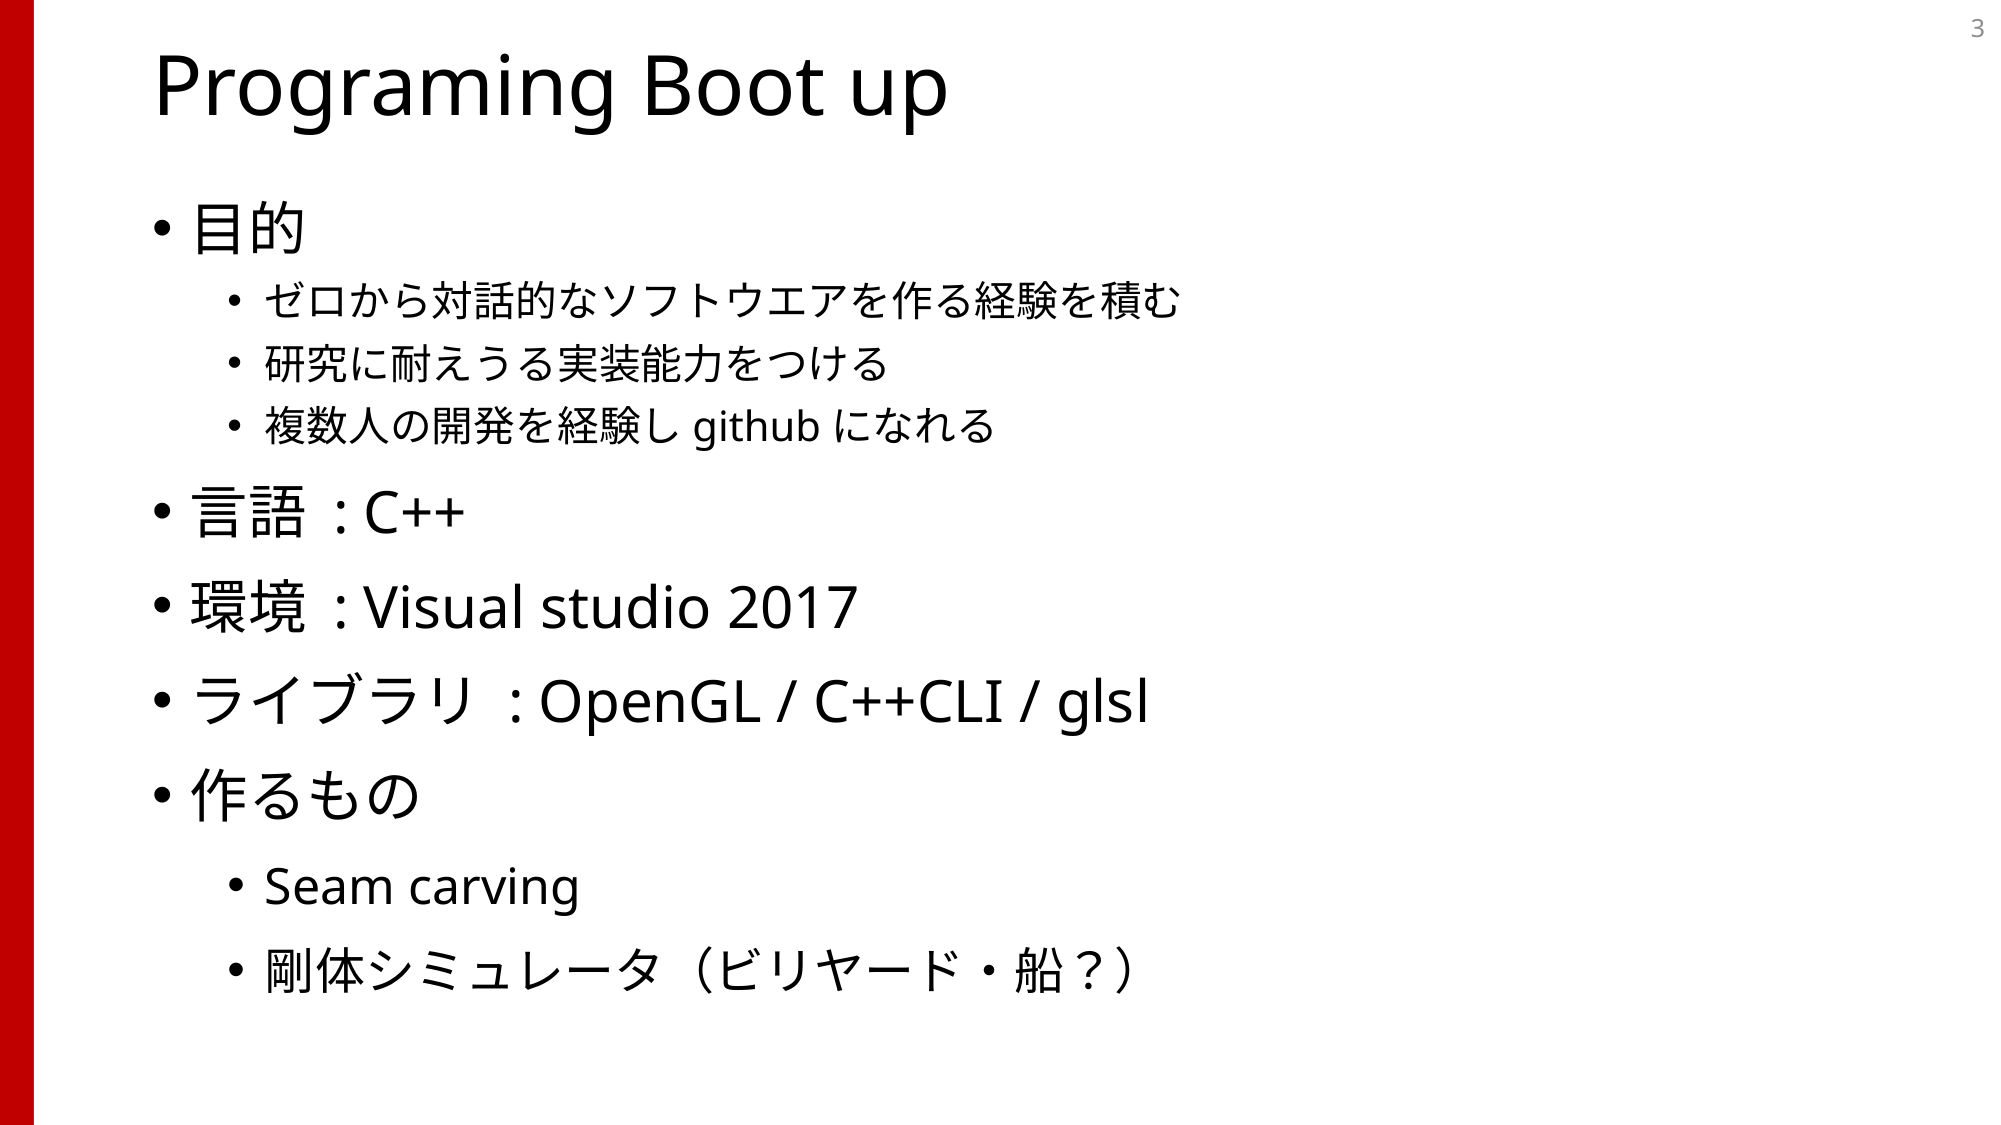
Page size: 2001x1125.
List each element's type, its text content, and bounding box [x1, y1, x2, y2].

slide_number 3 [1550, 0, 2000, 60]
title Programing Boot up [137, 35, 1443, 142]
list 目的 ゼロから対話的なソフトウエアを作る経験を積む 研究に耐えうる実装能力をつける 複数人の開発を経験しgithubになれる 言語 : C++ 環境 : Visual studio 2017 ライブラリ : OpenGL / C++CLI / glsl 作るもの Seam carving 剛体シミュレータ（ビリヤード・船？） [137, 184, 1863, 1075]
